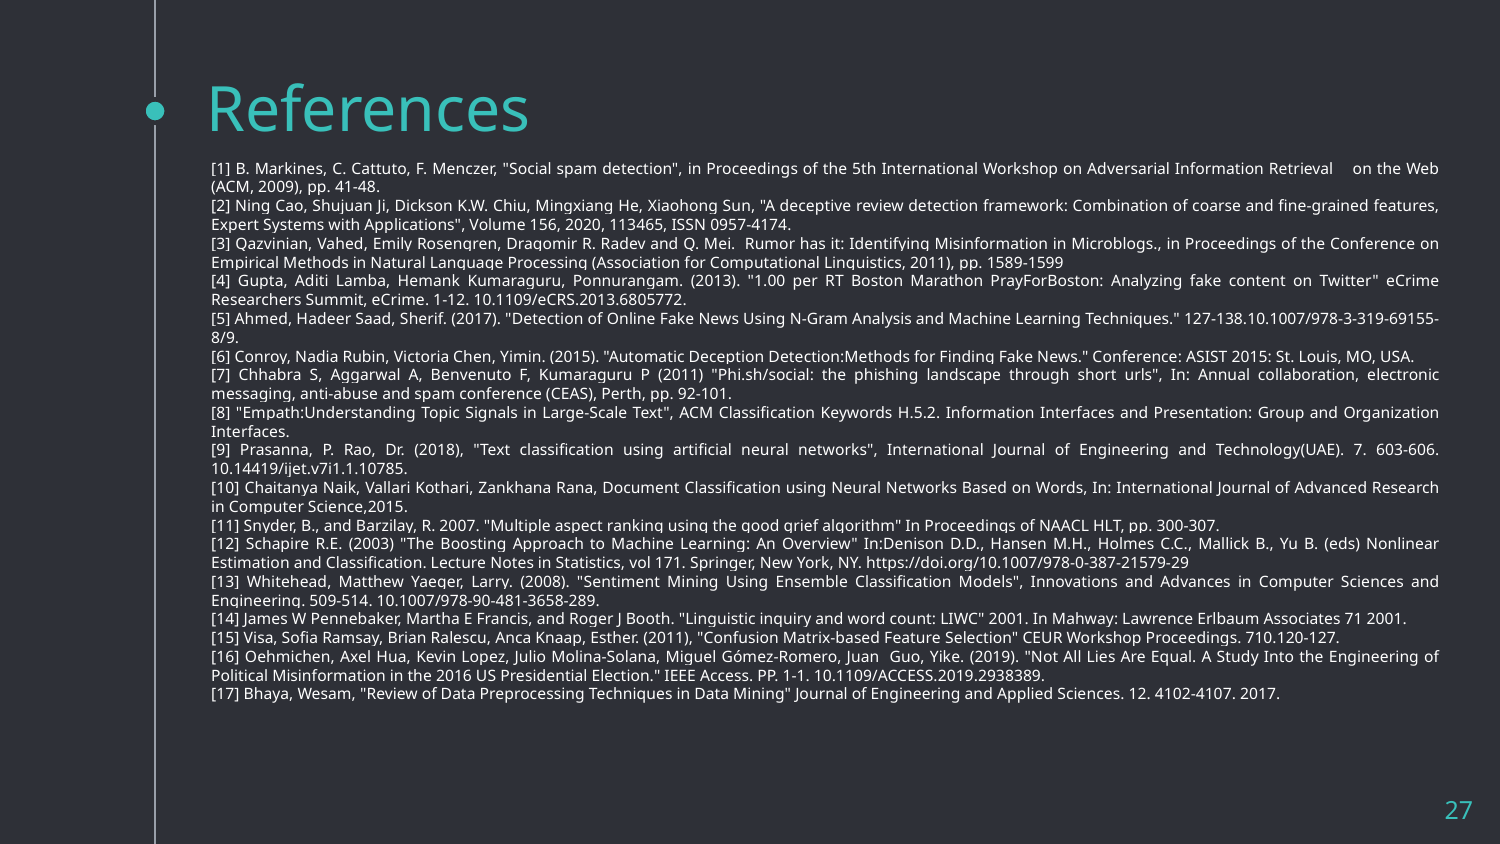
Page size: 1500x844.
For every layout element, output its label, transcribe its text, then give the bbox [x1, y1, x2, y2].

slide_number ‹#› [1398, 779, 1489, 832]
text_box [1] B. Markines, C. Cattuto, F. Menczer, "Social spam detection", in Proceedings of the 5th International Workshop on Adversarial Information Retrieval on the Web (ACM, 2009), pp. 41-48. [2] Ning Cao, Shujuan Ji, Dickson K.W. Chiu, Mingxiang He, Xiaohong Sun, "A deceptive review detection framework: Combination of coarse and fine-grained features, Expert Systems with Applications", Volume 156, 2020, 113465, ISSN 0957-4174. [3] Qazvinian, Vahed, Emily Rosengren, Dragomir R. Radev and Q. Mei. Rumor has it: Identifying Misinformation in Microblogs., in Proceedings of the Conference on Empirical Methods in Natural Language Processing (Association for Computational Linguistics, 2011), pp. 1589-1599 [4] Gupta, Aditi Lamba, Hemank Kumaraguru, Ponnurangam. (2013). "1.00 per RT Boston Marathon PrayForBoston: Analyzing fake content on Twitter" eCrime Researchers Summit, eCrime. 1-12. 10.1109/eCRS.2013.6805772. [5] Ahmed, Hadeer Saad, Sherif. (2017). "Detection of Online Fake News Using N-Gram Analysis and Machine Learning Techniques." 127-138.10.1007/978-3-319-69155-8/9. [6] Conroy, Nadia Rubin, Victoria Chen, Yimin. (2015). "Automatic Deception Detection:Methods for Finding Fake News." Conference: ASIST 2015: St. Louis, MO, USA. [7] Chhabra S, Aggarwal A, Benvenuto F, Kumaraguru P (2011) "Phi.sh/social: the phishing landscape through short urls", In: Annual collaboration, electronic messaging, anti-abuse and spam conference (CEAS), Perth, pp. 92-101. [8] "Empath:Understanding Topic Signals in Large-Scale Text", ACM Classification Keywords H.5.2. Information Interfaces and Presentation: Group and Organization Interfaces. [9] Prasanna, P. Rao, Dr. (2018), "Text classification using artificial neural networks", International Journal of Engineering and Technology(UAE). 7. 603-606. 10.14419/ijet.v7i1.1.10785. [10] Chaitanya Naik, Vallari Kothari, Zankhana Rana, Document Classification using Neural Networks Based on Words, In: International Journal of Advanced Research in Computer Science,2015. [11] Snyder, B., and Barzilay, R. 2007. "Multiple aspect ranking using the good grief algorithm" In Proceedings of NAACL HLT, pp. 300-307. [12] Schapire R.E. (2003) "The Boosting Approach to Machine Learning: An Overview" In:Denison D.D., Hansen M.H., Holmes C.C., Mallick B., Yu B. (eds) Nonlinear Estimation and Classification. Lecture Notes in Statistics, vol 171. Springer, New York, NY. https://doi.org/10.1007/978-0-387-21579-29 [13] Whitehead, Matthew Yaeger, Larry. (2008). "Sentiment Mining Using Ensemble Classification Models", Innovations and Advances in Computer Sciences and Engineering. 509-514. 10.1007/978-90-481-3658-289. [14] James W Pennebaker, Martha E Francis, and Roger J Booth. "Linguistic inquiry and word count: LIWC" 2001. In Mahway: Lawrence Erlbaum Associates 71 2001. [15] Visa, Sofia Ramsay, Brian Ralescu, Anca Knaap, Esther. (2011), "Confusion Matrix-based Feature Selection" CEUR Workshop Proceedings. 710.120-127. [16] Oehmichen, Axel Hua, Kevin Lopez, Julio Molina-Solana, Miguel Gómez-Romero, Juan Guo, Yike. (2019). "Not All Lies Are Equal. A Study Into the Engineering of Political Misinformation in the 2016 US Presidential Election." IEEE Access. PP. 1-1. 10.1109/ACCESS.2019.2938389. [17] Bhaya, Wesam, "Review of Data Preprocessing Techniques in Data Mining" Journal of Engineering and Applied Sciences. 12. 4102-4107. 2017. [196, 143, 1454, 719]
title References [191, 69, 1317, 160]
